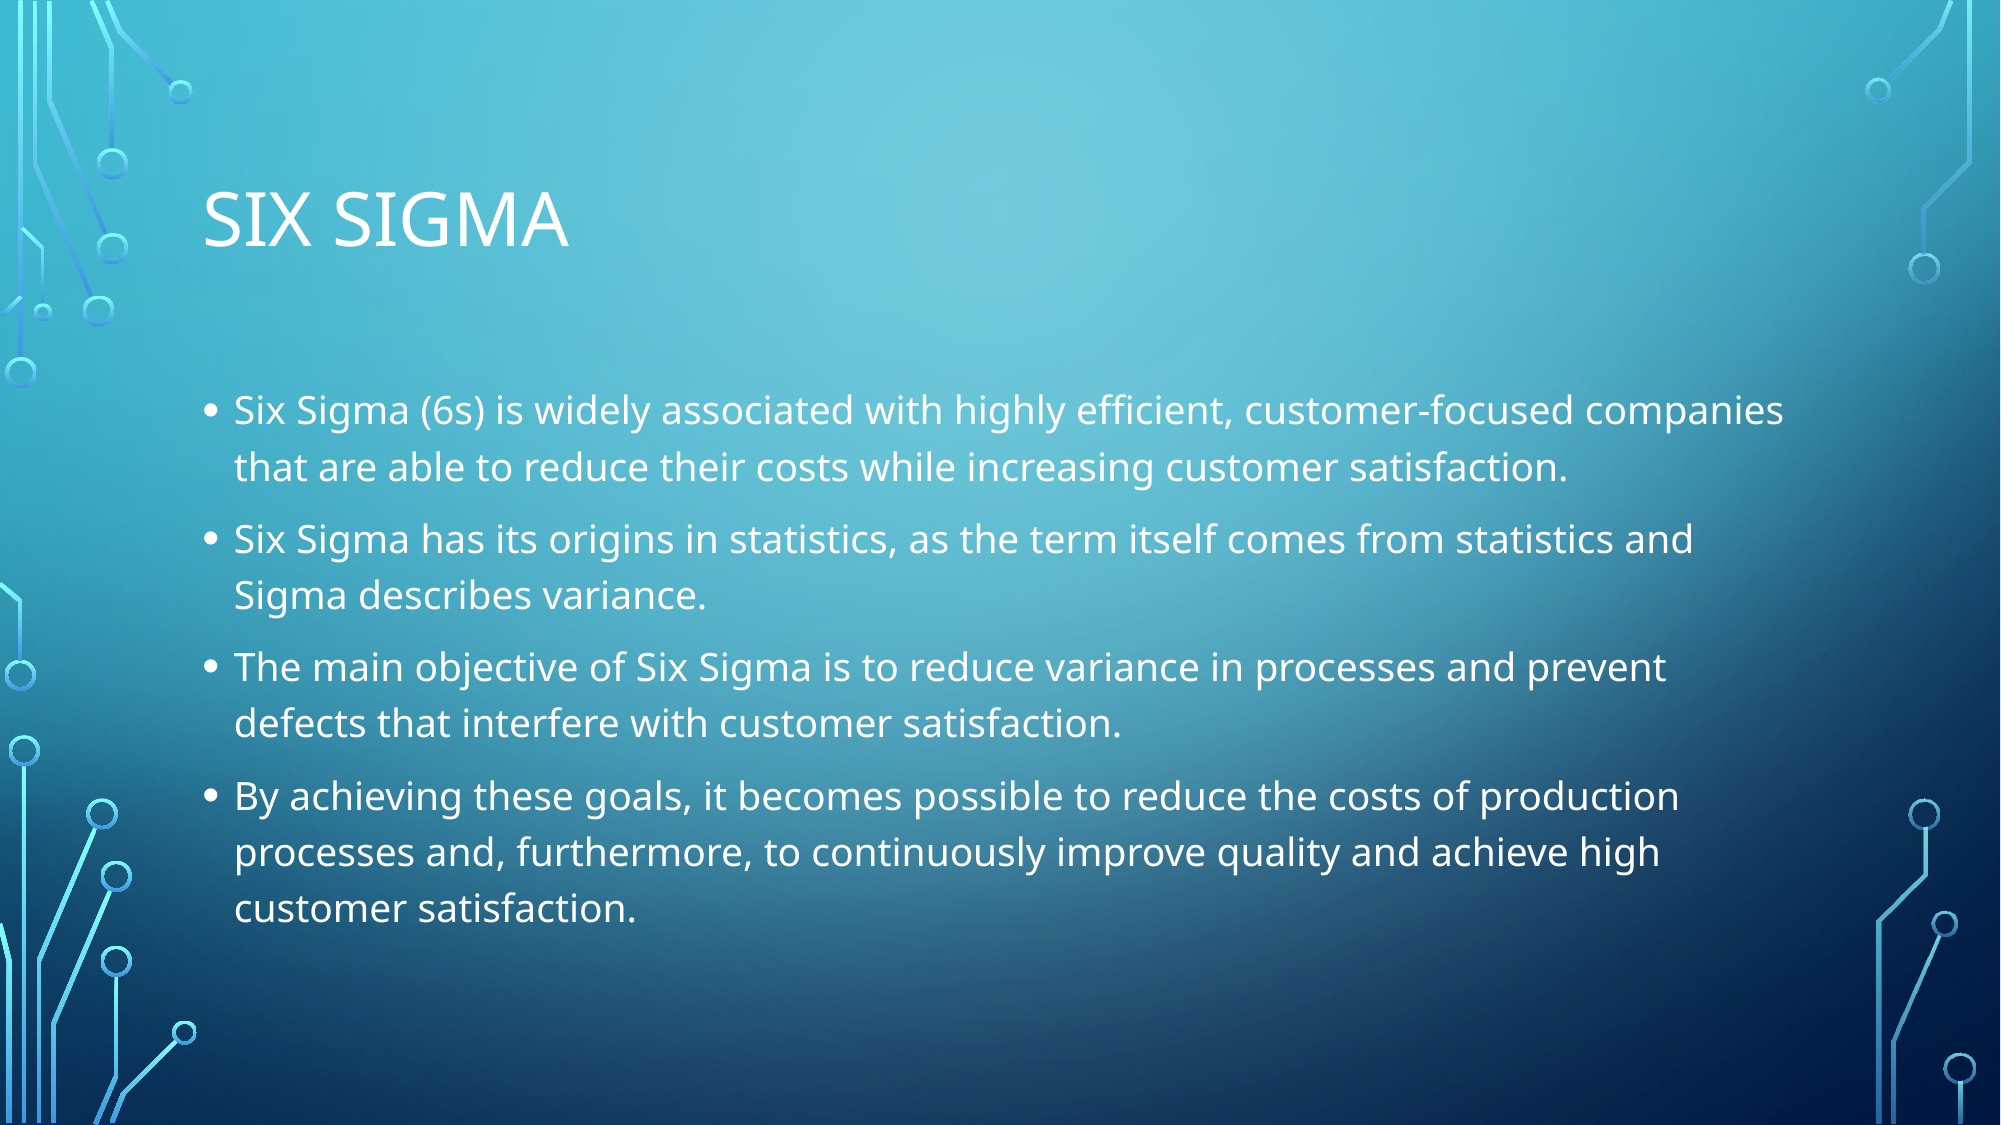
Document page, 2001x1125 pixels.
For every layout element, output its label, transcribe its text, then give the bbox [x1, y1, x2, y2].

list Six Sigma (6s) is widely associated with highly efﬁcient, customer-focused companies that are able to reduce their costs while increasing customer satisfaction. Six Sigma has its origins in statistics, as the term itself comes from statistics and Sigma describes variance. The main objective of Six Sigma is to reduce variance in processes and prevent defects that interfere with customer satisfaction. By achieving these goals, it becomes possible to reduce the costs of production processes and, furthermore, to continuously improve quality and achieve high customer satisfaction. [187, 369, 1813, 950]
title Six Sigma [187, 101, 1813, 344]
